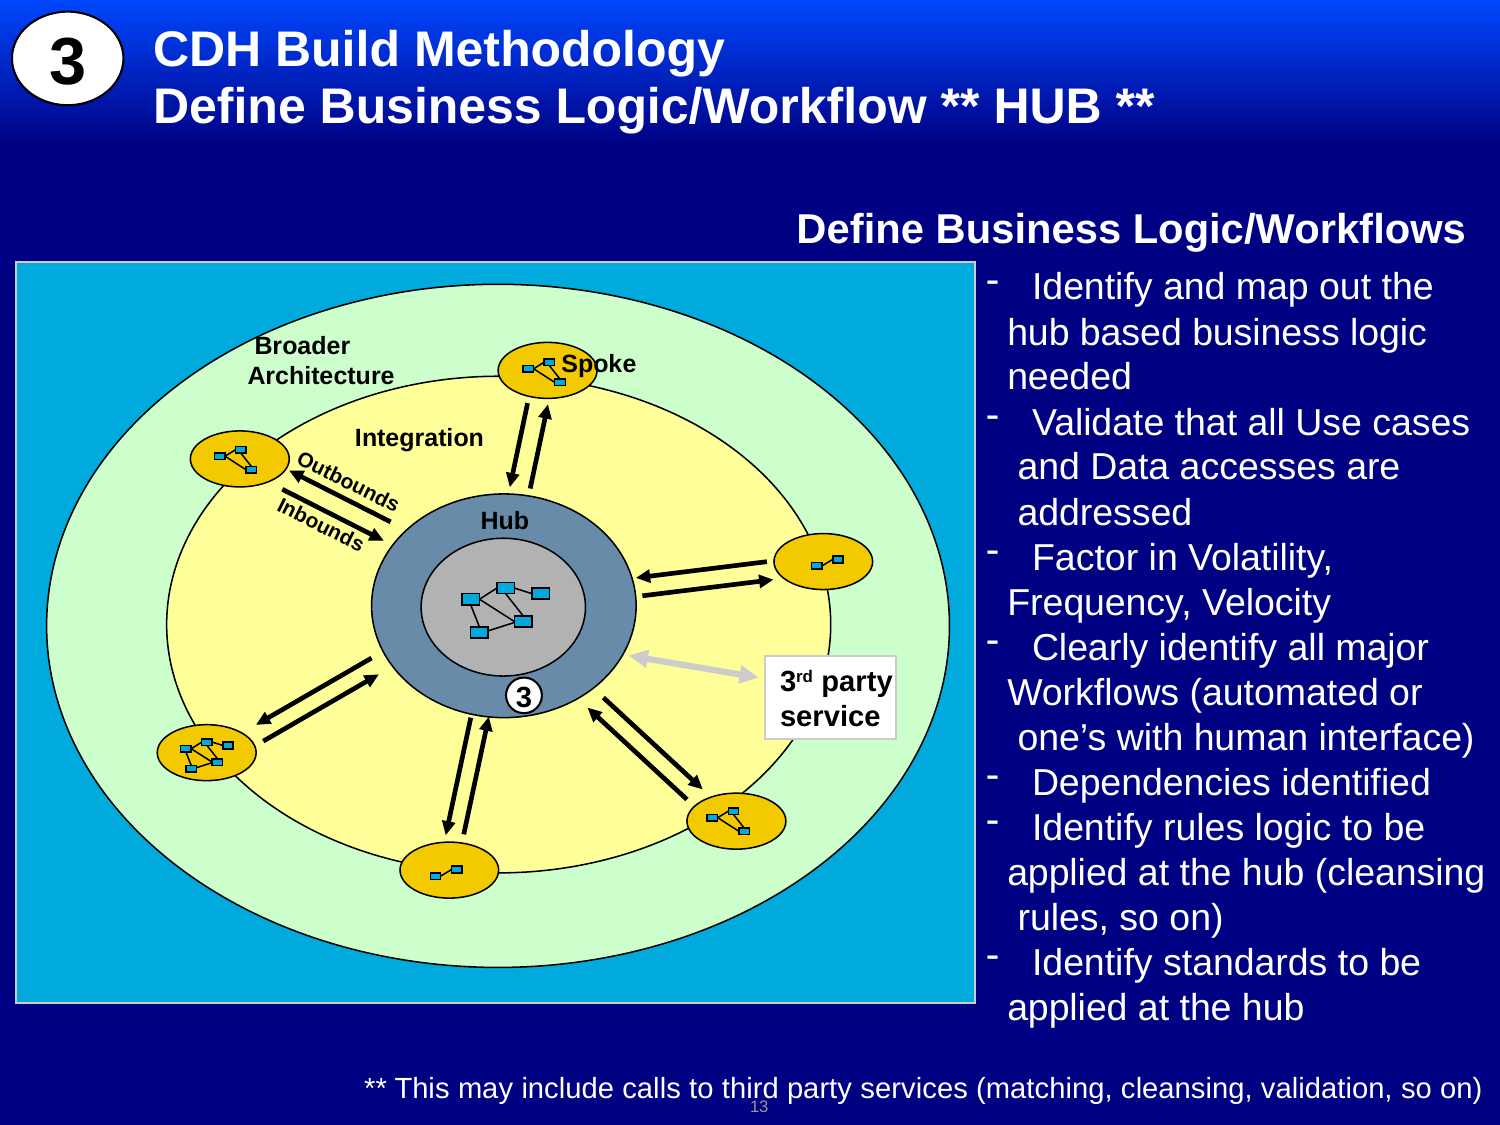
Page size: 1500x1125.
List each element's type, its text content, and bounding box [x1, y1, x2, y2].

text_box [157, 724, 257, 775]
text_box [629, 651, 759, 682]
text_box [773, 533, 873, 590]
title CDH Build Methodology Define Business Logic/Workflow ** HUB ** [152, 0, 1481, 157]
text_box Spoke [546, 340, 652, 386]
text_box [463, 716, 493, 835]
text_box Broader Architecture [232, 322, 410, 397]
text_box 3 [11, 11, 124, 106]
text_box 3 [505, 677, 542, 714]
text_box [461, 582, 550, 639]
text_box [642, 575, 774, 596]
text_box [587, 707, 687, 800]
text_box [263, 674, 379, 742]
text_box Integration [340, 414, 500, 460]
text_box [686, 793, 786, 850]
text_box [46, 284, 950, 968]
text_box [442, 717, 471, 836]
text_box Inbounds [257, 478, 386, 570]
text_box Outbounds [277, 431, 422, 531]
text_box [498, 342, 589, 399]
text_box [811, 555, 844, 570]
text_box [256, 657, 372, 725]
text_box [371, 498, 637, 718]
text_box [706, 807, 750, 835]
text_box [530, 404, 552, 489]
text_box [15, 261, 971, 1003]
text_box Hub [465, 496, 545, 542]
text_box [603, 697, 703, 790]
text_box Define Business Logic/Workflows [781, 194, 1488, 310]
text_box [430, 865, 463, 880]
text_box [399, 842, 499, 899]
text_box [636, 561, 767, 583]
text_box [190, 430, 286, 487]
text_box ** This may include calls to third party services (matching, cleansing, validation, so on) [349, 1062, 1499, 1113]
text_box [421, 542, 586, 677]
text_box Identify and map out the hub based business logic needed Validate that all Use cases and Data accesses are addressed Factor in Volatility, Frequency, Velocity Clearly identify all major Workflows (automated or one’s with human interface) Dependencies identified Identify rules logic to be applied at the hub (cleansing rules, so on) Identify standards to be applied at the hub [971, 255, 1500, 1035]
text_box [166, 376, 831, 873]
text_box 3rd party service [765, 655, 896, 740]
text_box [214, 446, 257, 474]
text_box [522, 358, 566, 386]
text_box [180, 738, 234, 773]
text_box [506, 403, 528, 487]
